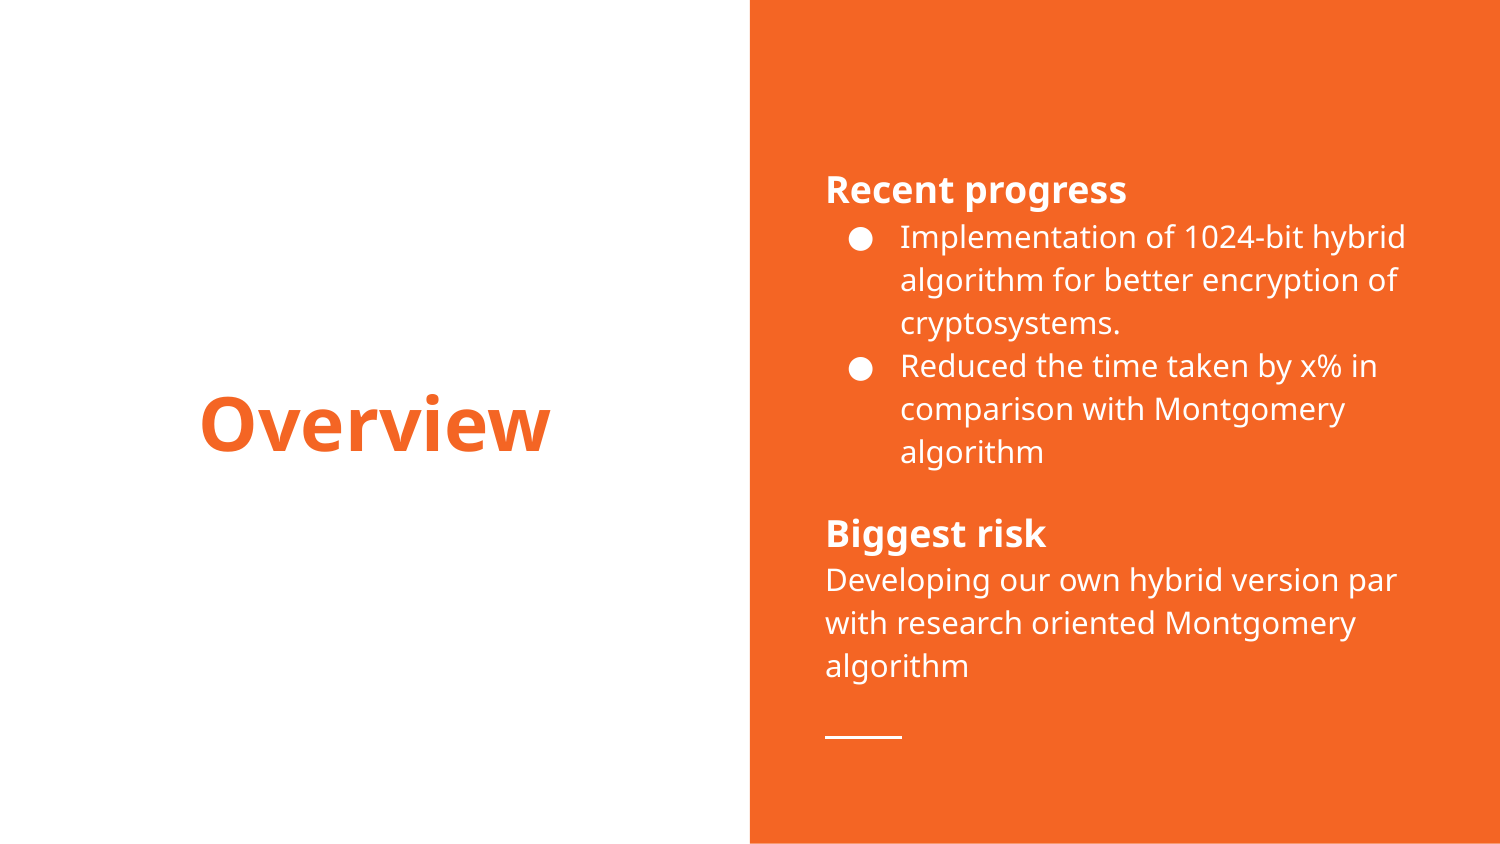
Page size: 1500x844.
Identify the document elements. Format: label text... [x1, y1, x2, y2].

list Recent progress Implementation of 1024-bit hybrid algorithm for better encryption of cryptosystems. Reduced the time taken by x% in comparison with Montgomery algorithm Biggest risk Developing our own hybrid version par with research oriented Montgomery algorithm [810, 118, 1440, 725]
title Overview [43, 313, 708, 530]
